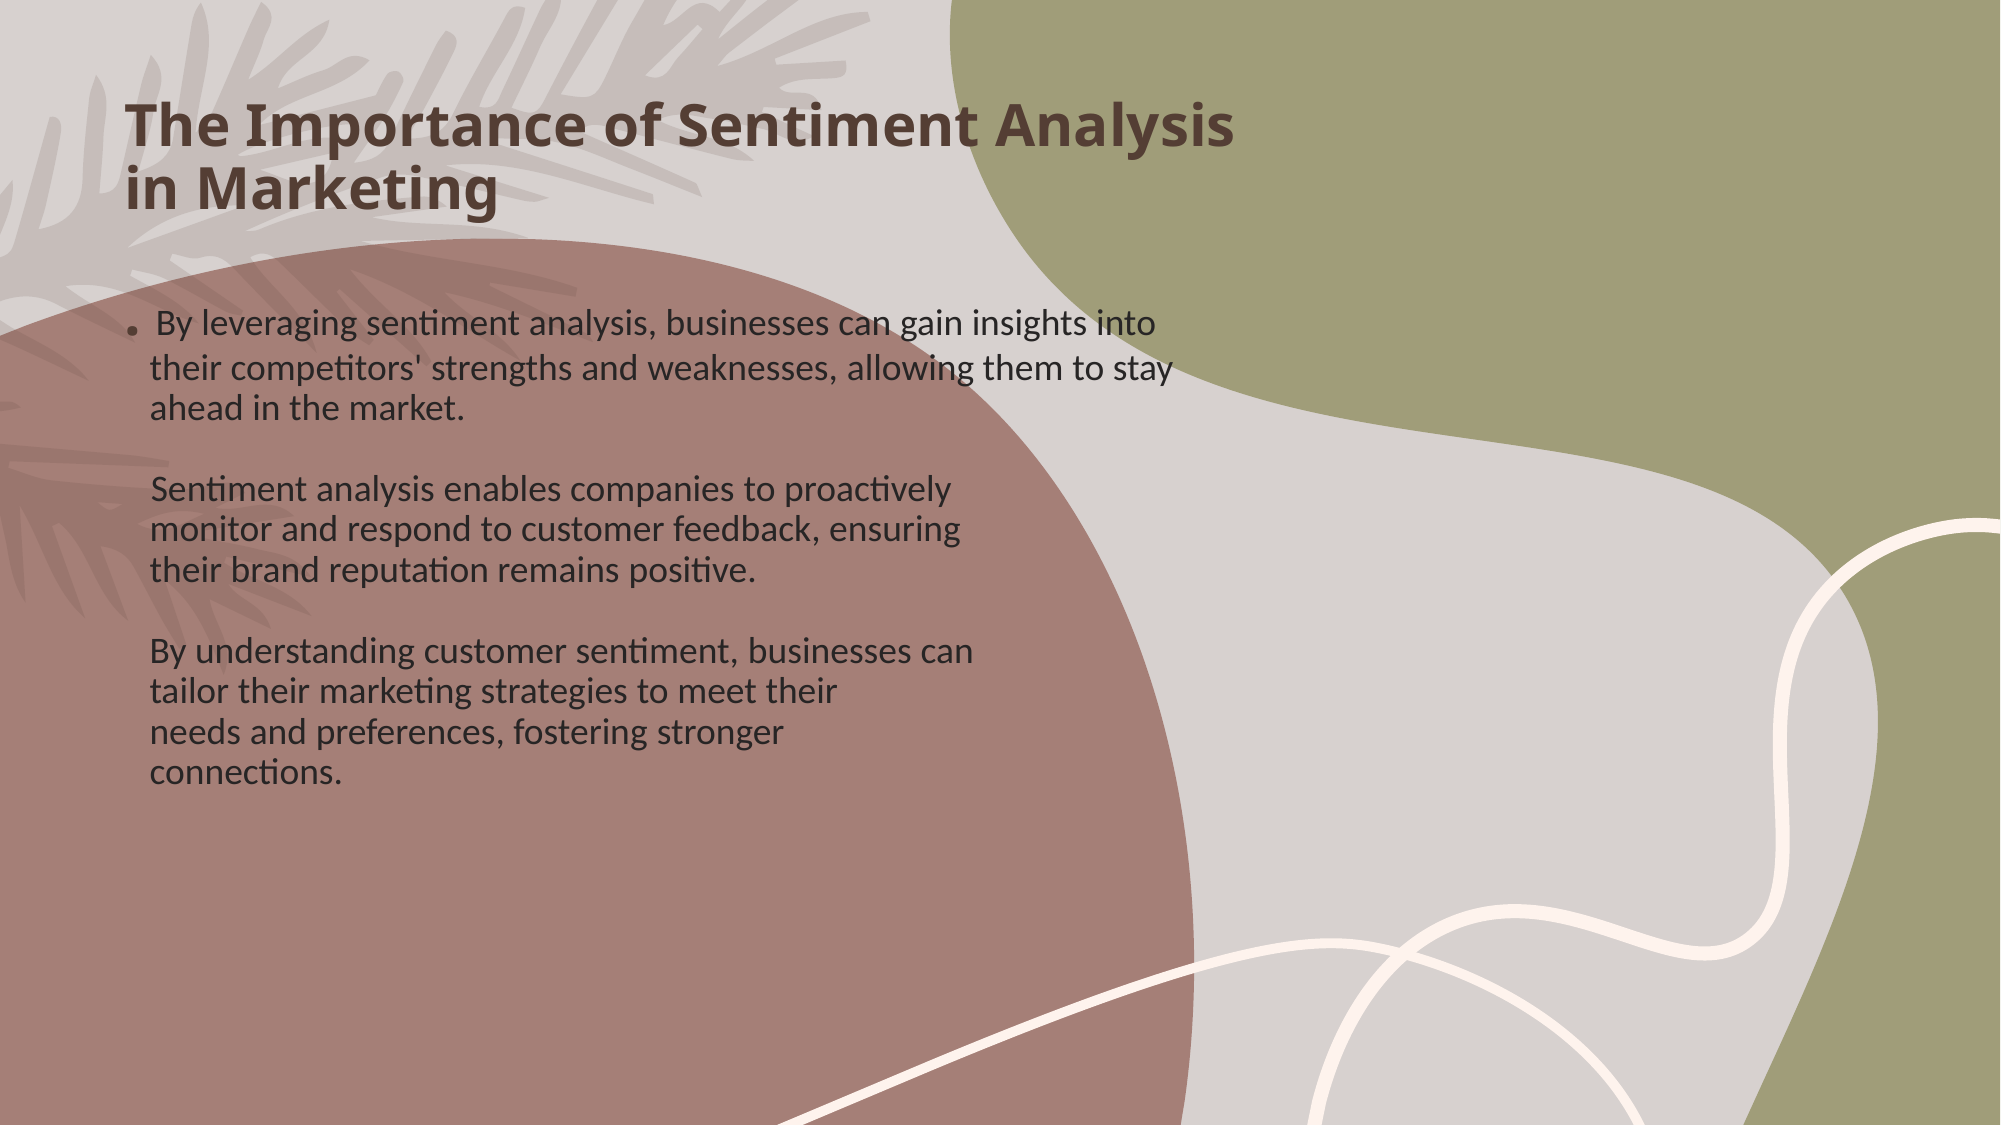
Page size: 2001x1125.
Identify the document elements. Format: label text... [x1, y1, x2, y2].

title The Importance of Sentiment Analysis in Marketing . By leveraging sentiment analysis, businesses can gain insights into their competitors' strengths and weaknesses, allowing them to stay ahead in the market. Sentiment analysis enables companies to proactively monitor and respond to customer feedback, ensuring their brand reputation remains positive. By understanding customer sentiment, businesses can tailor their marketing strategies to meet their needs and preferences, fostering stronger connections. [109, 256, 1253, 1125]
text_box [818, 542, 1182, 583]
